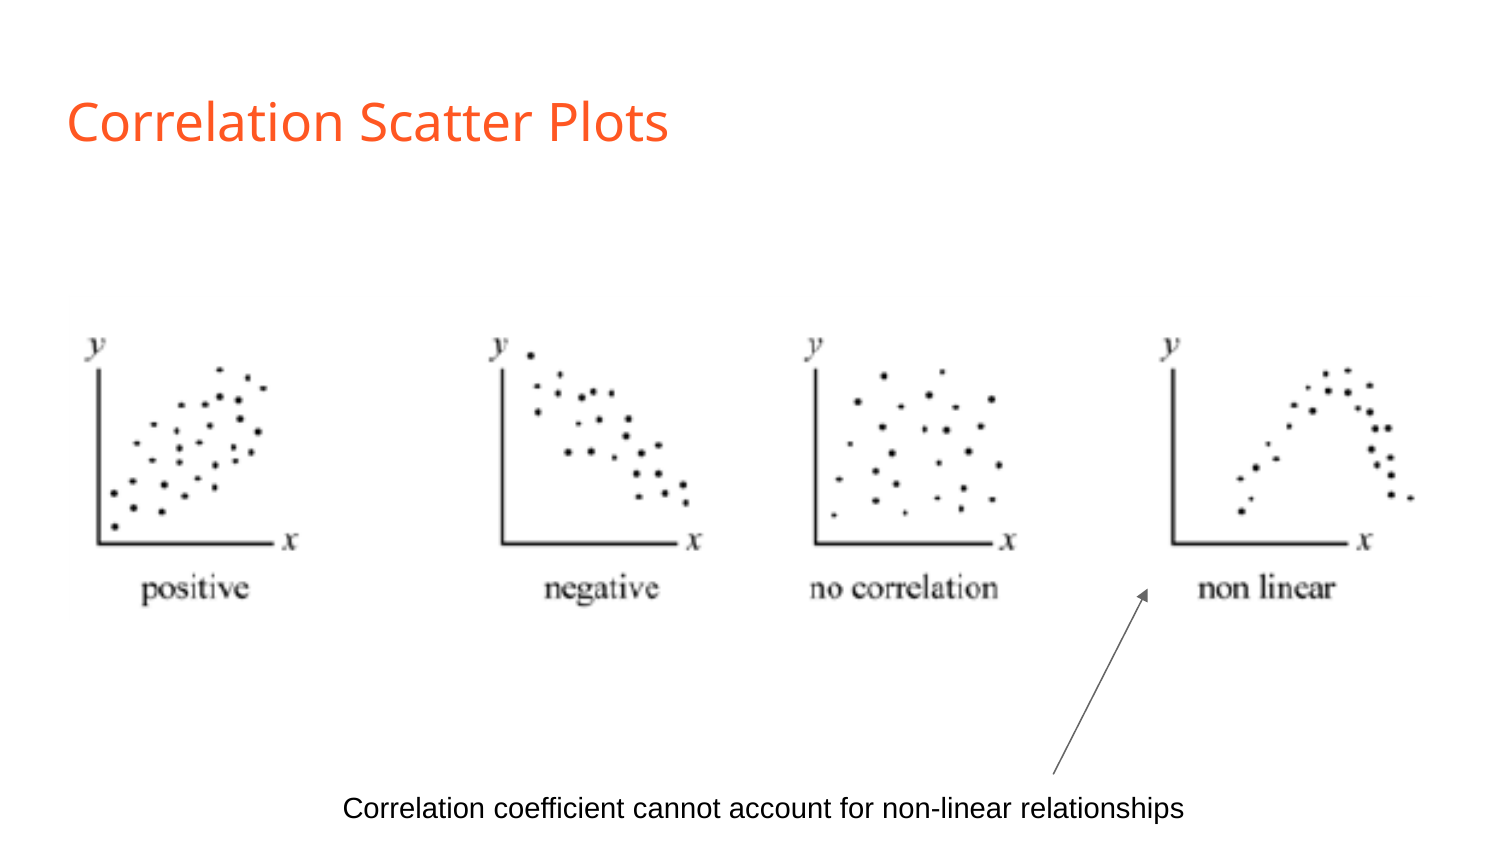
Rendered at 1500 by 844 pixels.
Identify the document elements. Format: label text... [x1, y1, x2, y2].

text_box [1052, 588, 1148, 775]
picture [68, 294, 1432, 621]
title Correlation Scatter Plots [51, 72, 1449, 167]
text_box Correlation coefficient cannot account for non-linear relationships [327, 774, 1322, 840]
